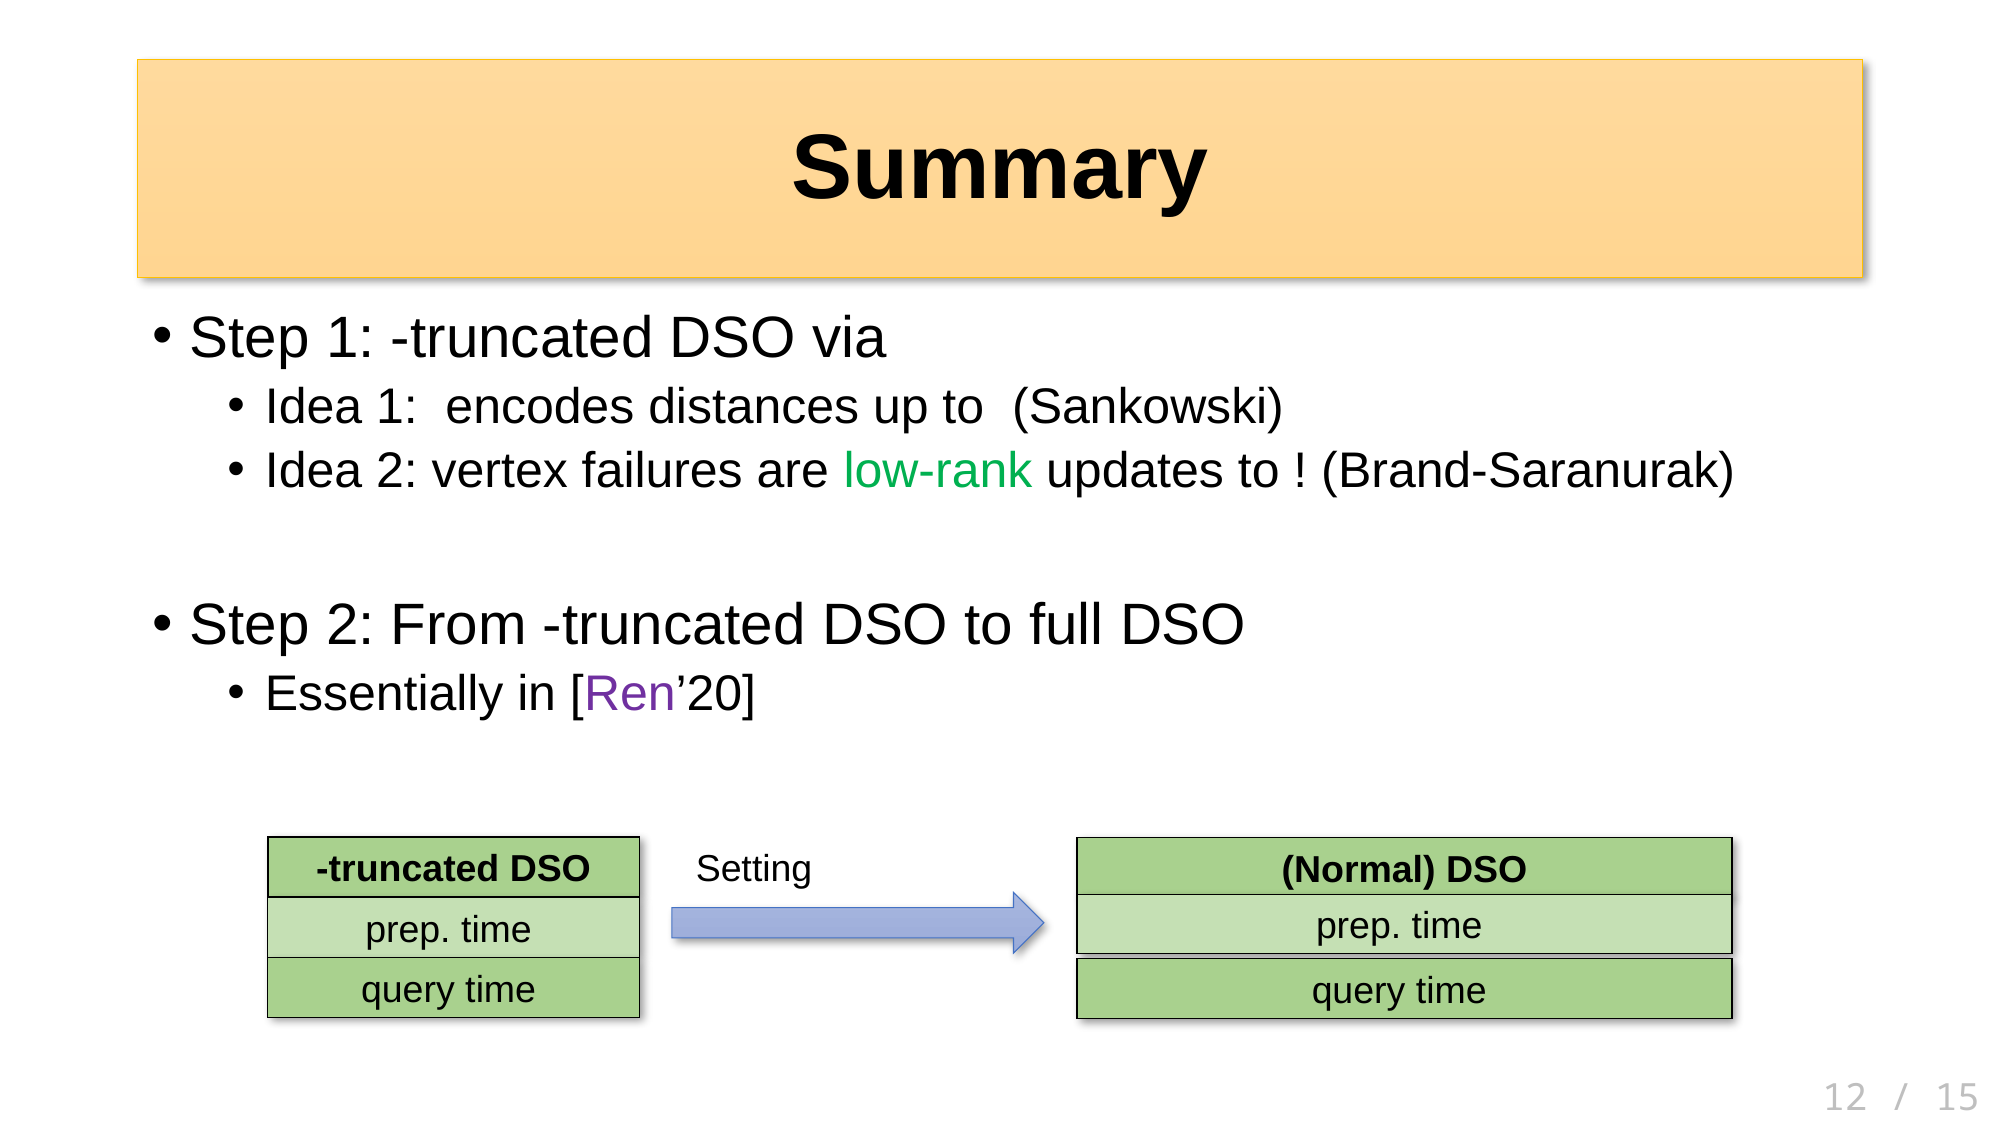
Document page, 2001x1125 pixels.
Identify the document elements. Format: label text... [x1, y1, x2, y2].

text_box (Normal) DSO [1076, 837, 1733, 894]
title Summary [137, 59, 1863, 278]
text_box 12 / 15 [1807, 1065, 2000, 1125]
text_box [267, 836, 640, 1020]
text_box [671, 891, 1045, 955]
